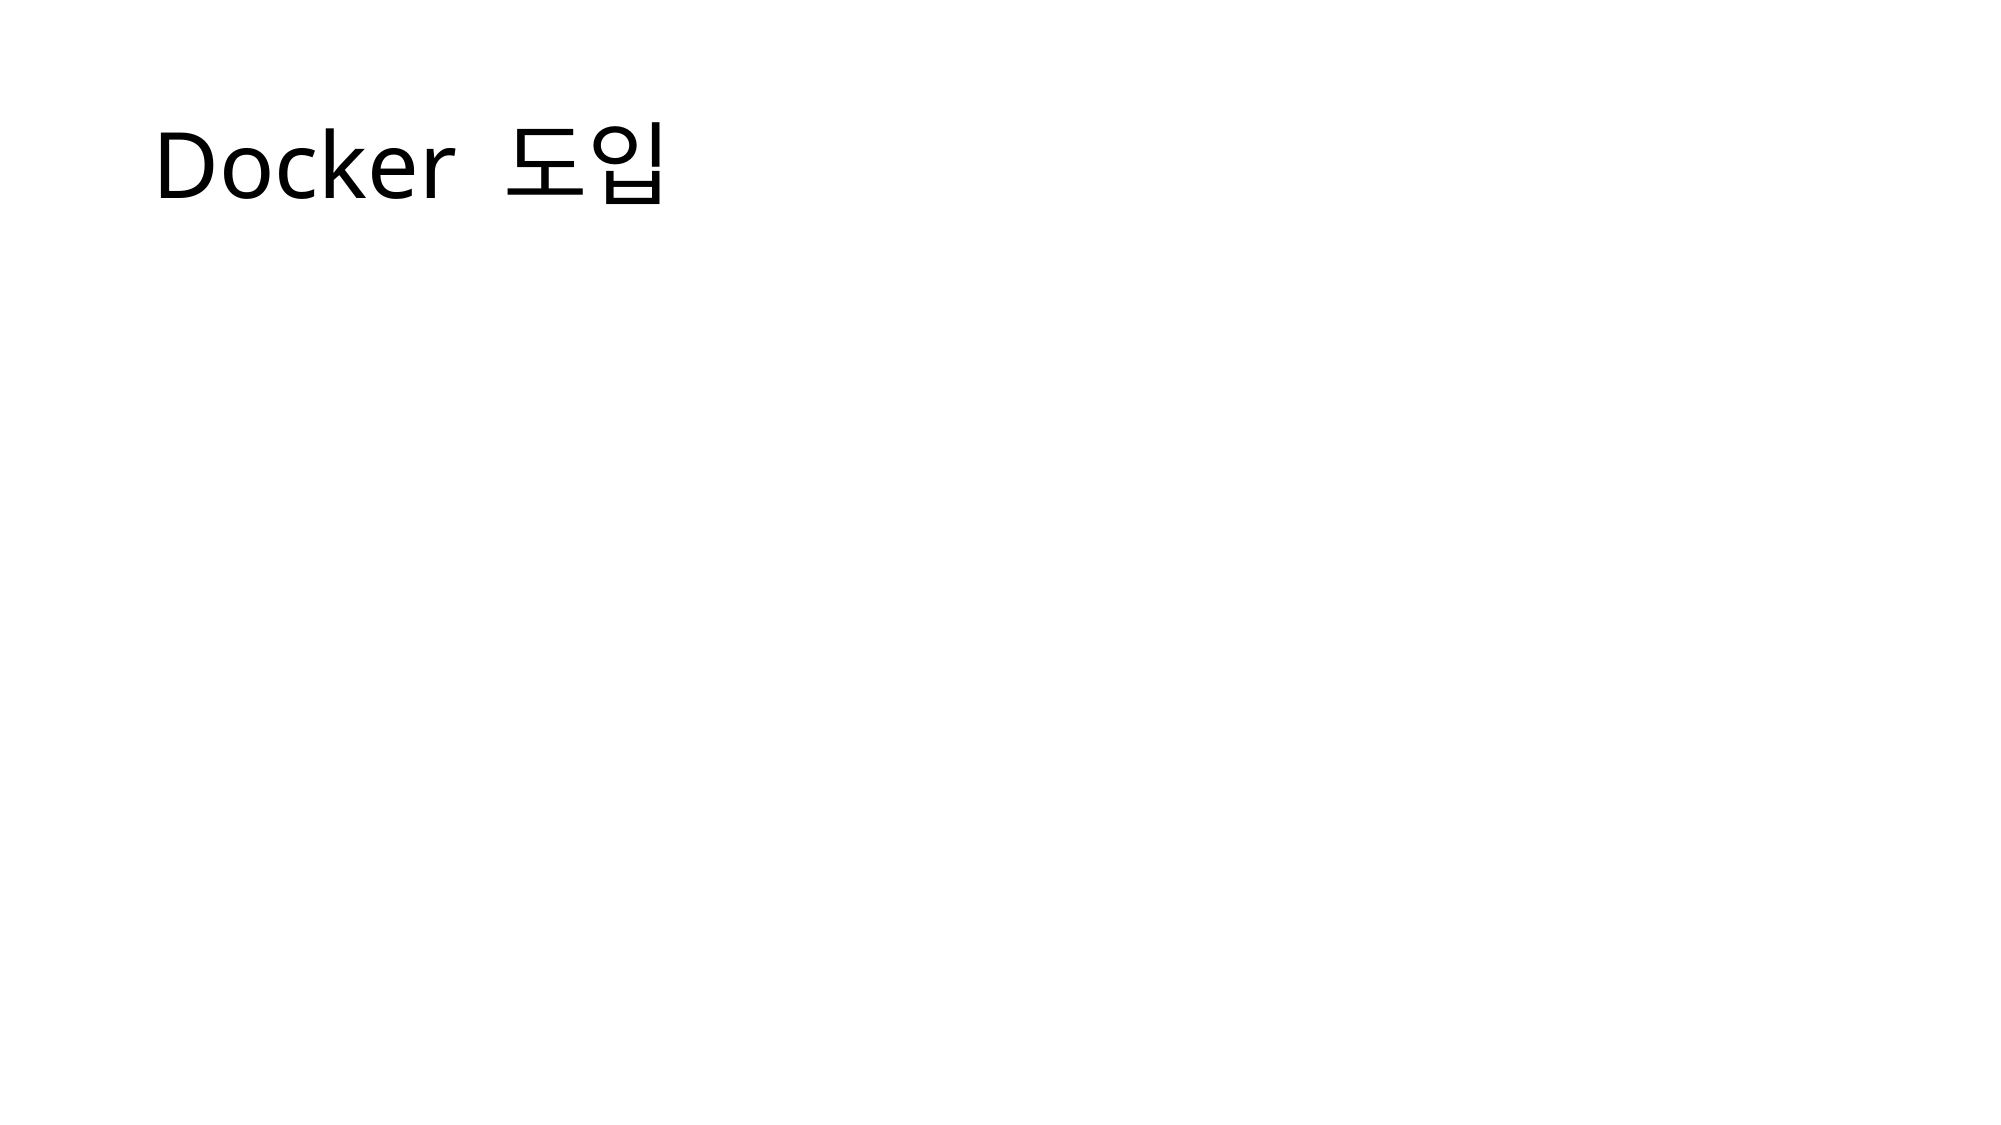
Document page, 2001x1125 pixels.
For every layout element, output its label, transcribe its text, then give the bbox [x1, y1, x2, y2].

title Docker 도입 [137, 59, 1863, 278]
